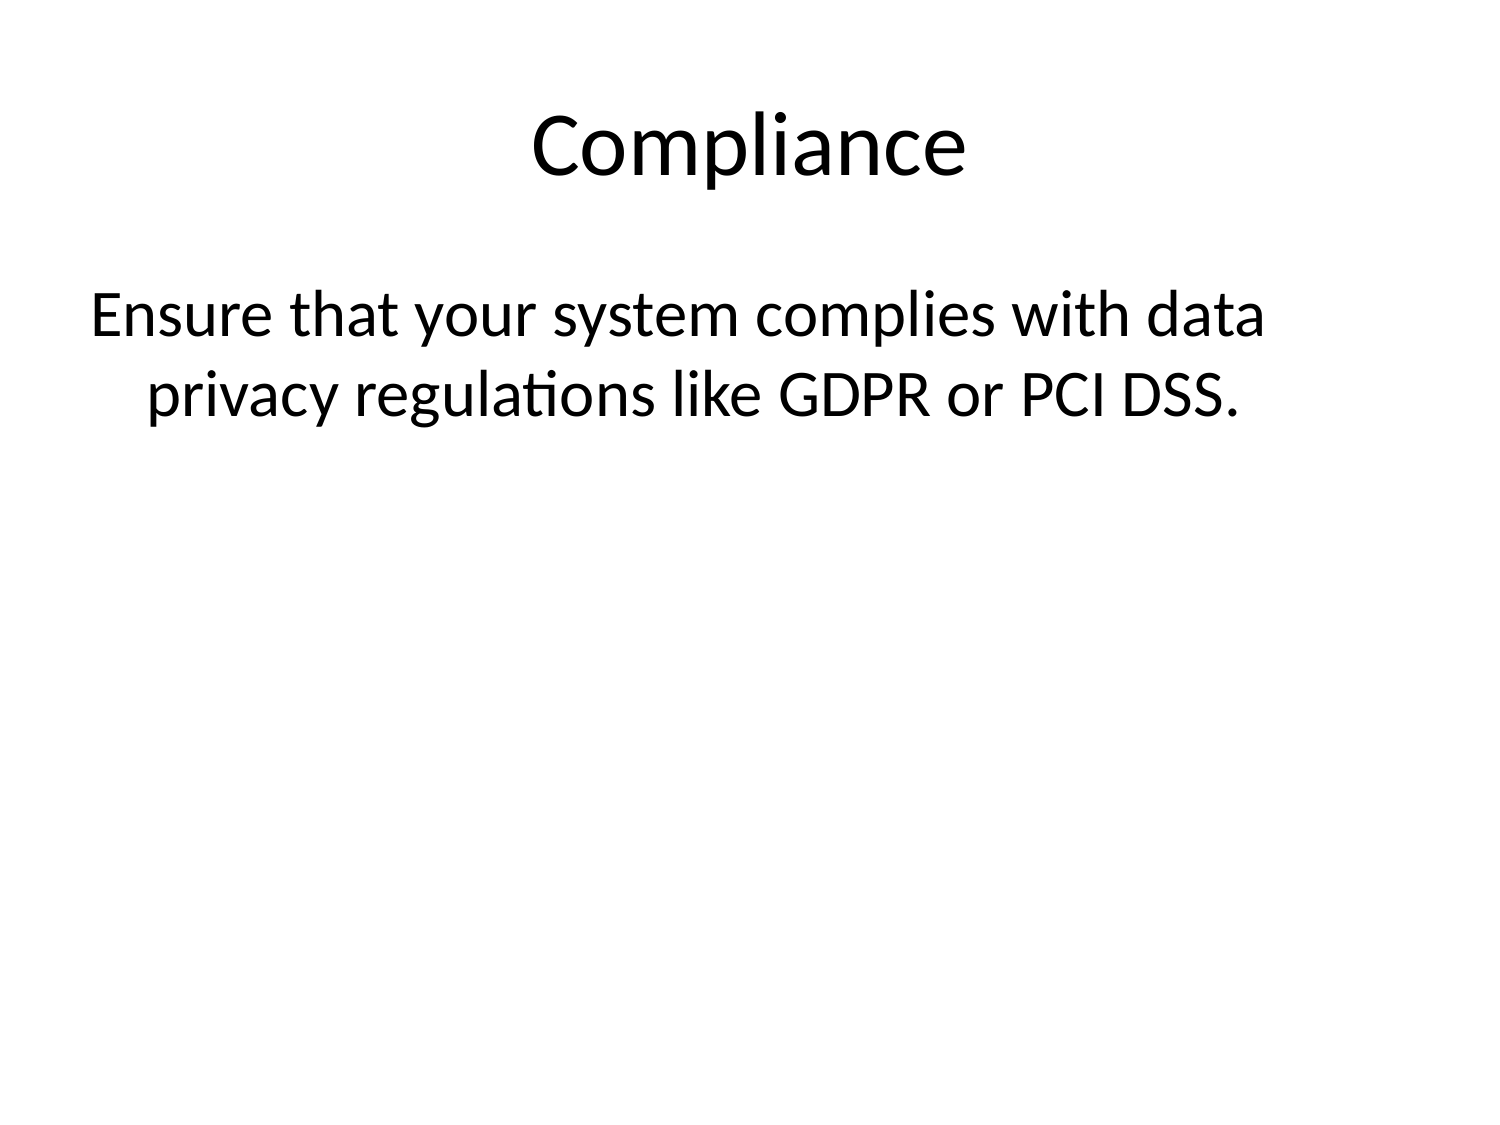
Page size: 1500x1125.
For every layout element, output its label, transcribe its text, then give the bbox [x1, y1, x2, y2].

title Compliance [75, 45, 1425, 233]
list Ensure that your system complies with data privacy regulations like GDPR or PCI DSS. [75, 262, 1425, 1005]
